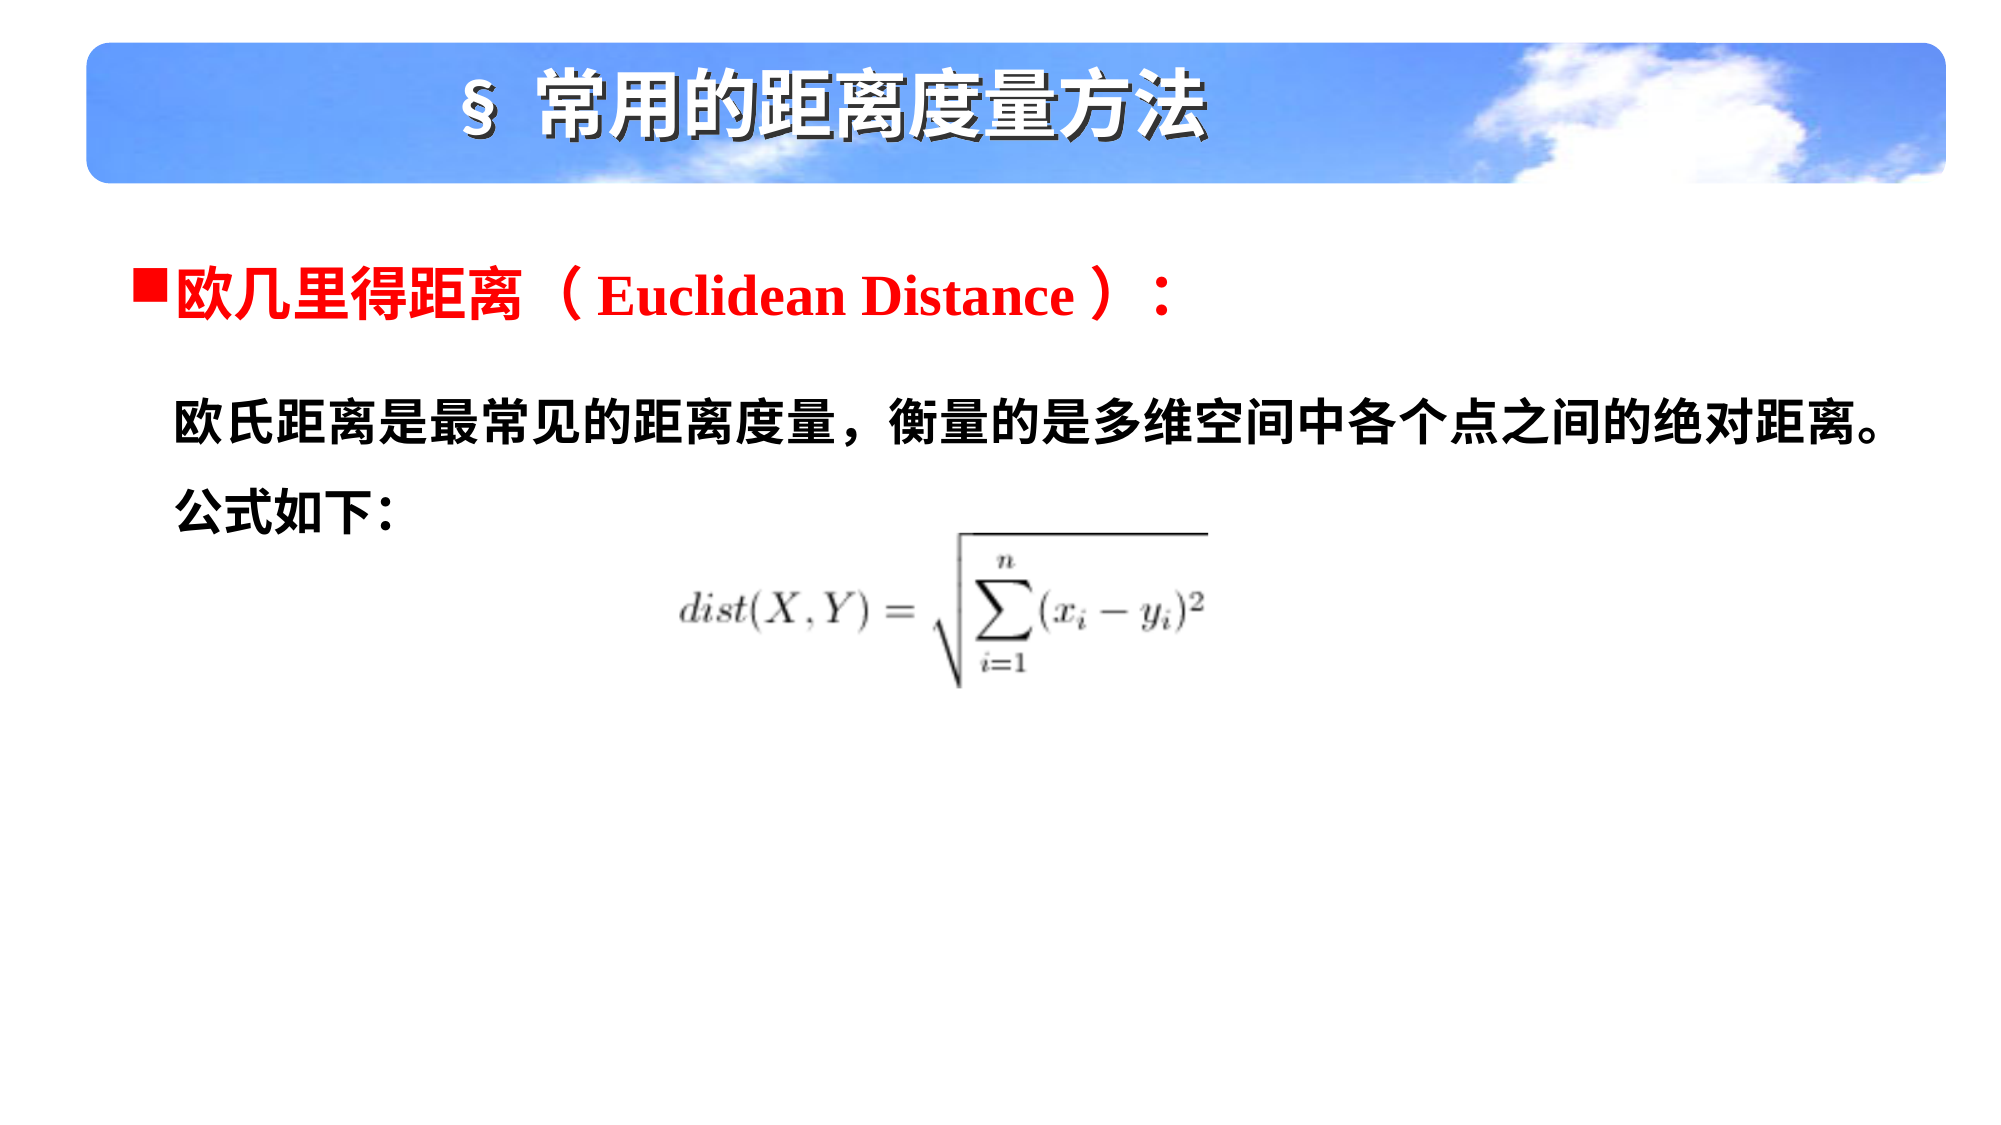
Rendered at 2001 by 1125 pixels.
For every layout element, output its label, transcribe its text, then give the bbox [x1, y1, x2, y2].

picture [86, 42, 1946, 184]
title § 常用的距离度量方法 [444, 42, 1658, 161]
picture [661, 527, 1222, 697]
text_box 欧几里得距离（Euclidean Distance）： [114, 249, 1950, 405]
text_box 欧氏距离是最常见的距离度量，衡量的是多维空间中各个点之间的绝对距离。公式如下： [159, 352, 1923, 548]
